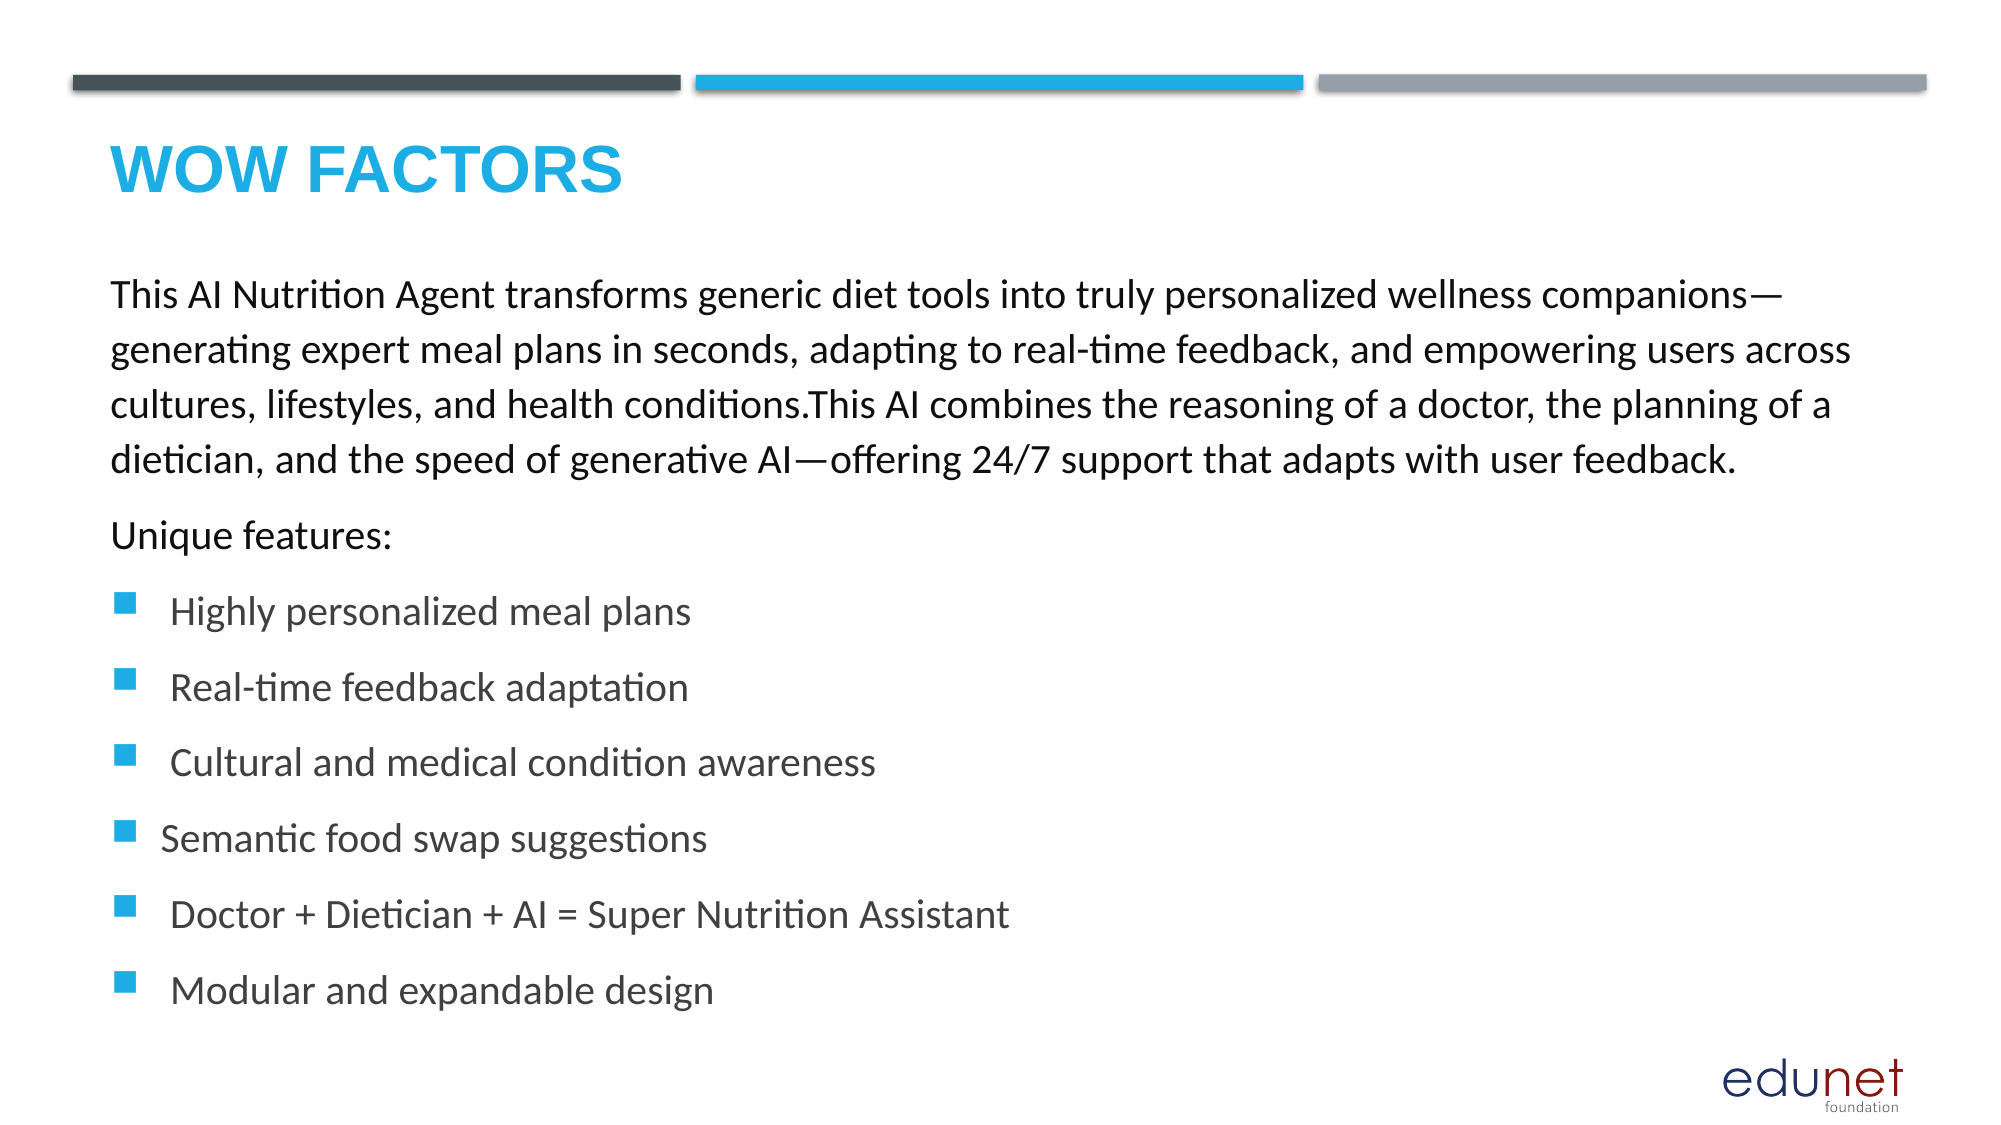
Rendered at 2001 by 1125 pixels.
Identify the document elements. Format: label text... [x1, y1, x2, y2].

list This AI Nutrition Agent transforms generic diet tools into truly personalized wellness companions—generating expert meal plans in seconds, adapting to real-time feedback, and empowering users across cultures, lifestyles, and health conditions.This AI combines the reasoning of a doctor, the planning of a dietician, and the speed of generative AI—offering 24/7 support that adapts with user feedback. Unique features: Highly personalized meal plans Real-time feedback adaptation Cultural and medical condition awareness Semantic food swap suggestions Doctor + Dietician + AI = Super Nutrition Assistant Modular and expandable design [95, 213, 1905, 1062]
picture [1719, 1062, 1905, 1116]
title Wow factors [95, 126, 1905, 213]
